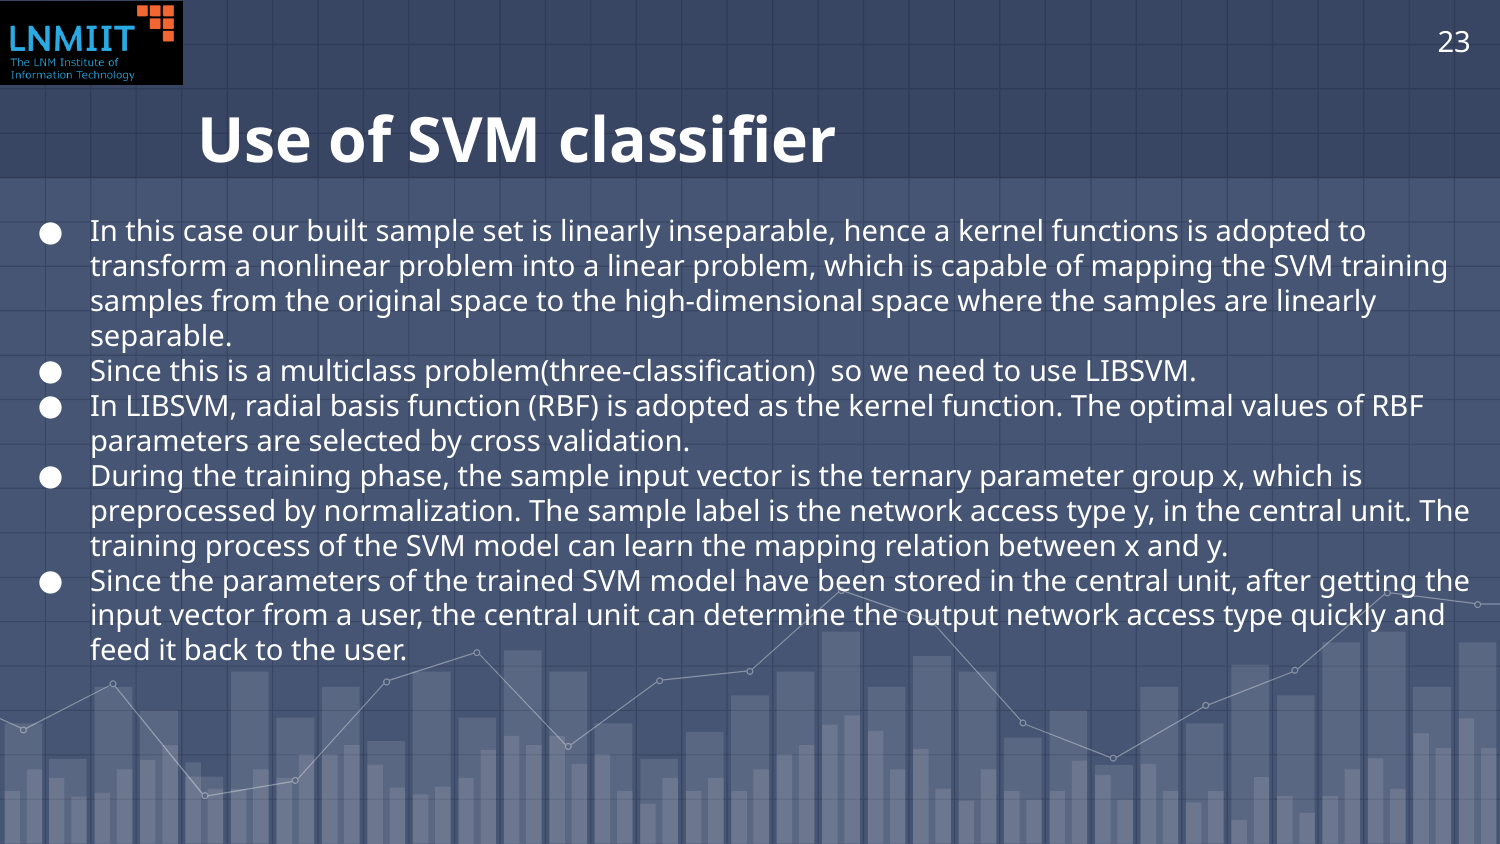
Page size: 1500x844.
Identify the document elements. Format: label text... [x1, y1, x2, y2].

text_box In this case our built sample set is linearly inseparable, hence a kernel functions is adopted to transform a nonlinear problem into a linear problem, which is capable of mapping the SVM training samples from the original space to the high-dimensional space where the samples are linearly separable. Since this is a multiclass problem(three-classification) so we need to use LIBSVM. In LIBSVM, radial basis function (RBF) is adopted as the kernel function. The optimal values of RBF parameters are selected by cross validation. During the training phase, the sample input vector is the ternary parameter group x, which is preprocessed by normalization. The sample label is the network access type y, in the central unit. The training process of the SVM model can learn the mapping relation between x and y. Since the parameters of the trained SVM model have been stored in the central unit, after getting the input vector from a user, the central unit can determine the output network access type quickly and feed it back to the user. [0, 197, 1488, 844]
picture [0, 0, 183, 86]
slide_number ‹#› [1408, 0, 1500, 88]
text_box Use of SVM classifier [182, 84, 1037, 189]
